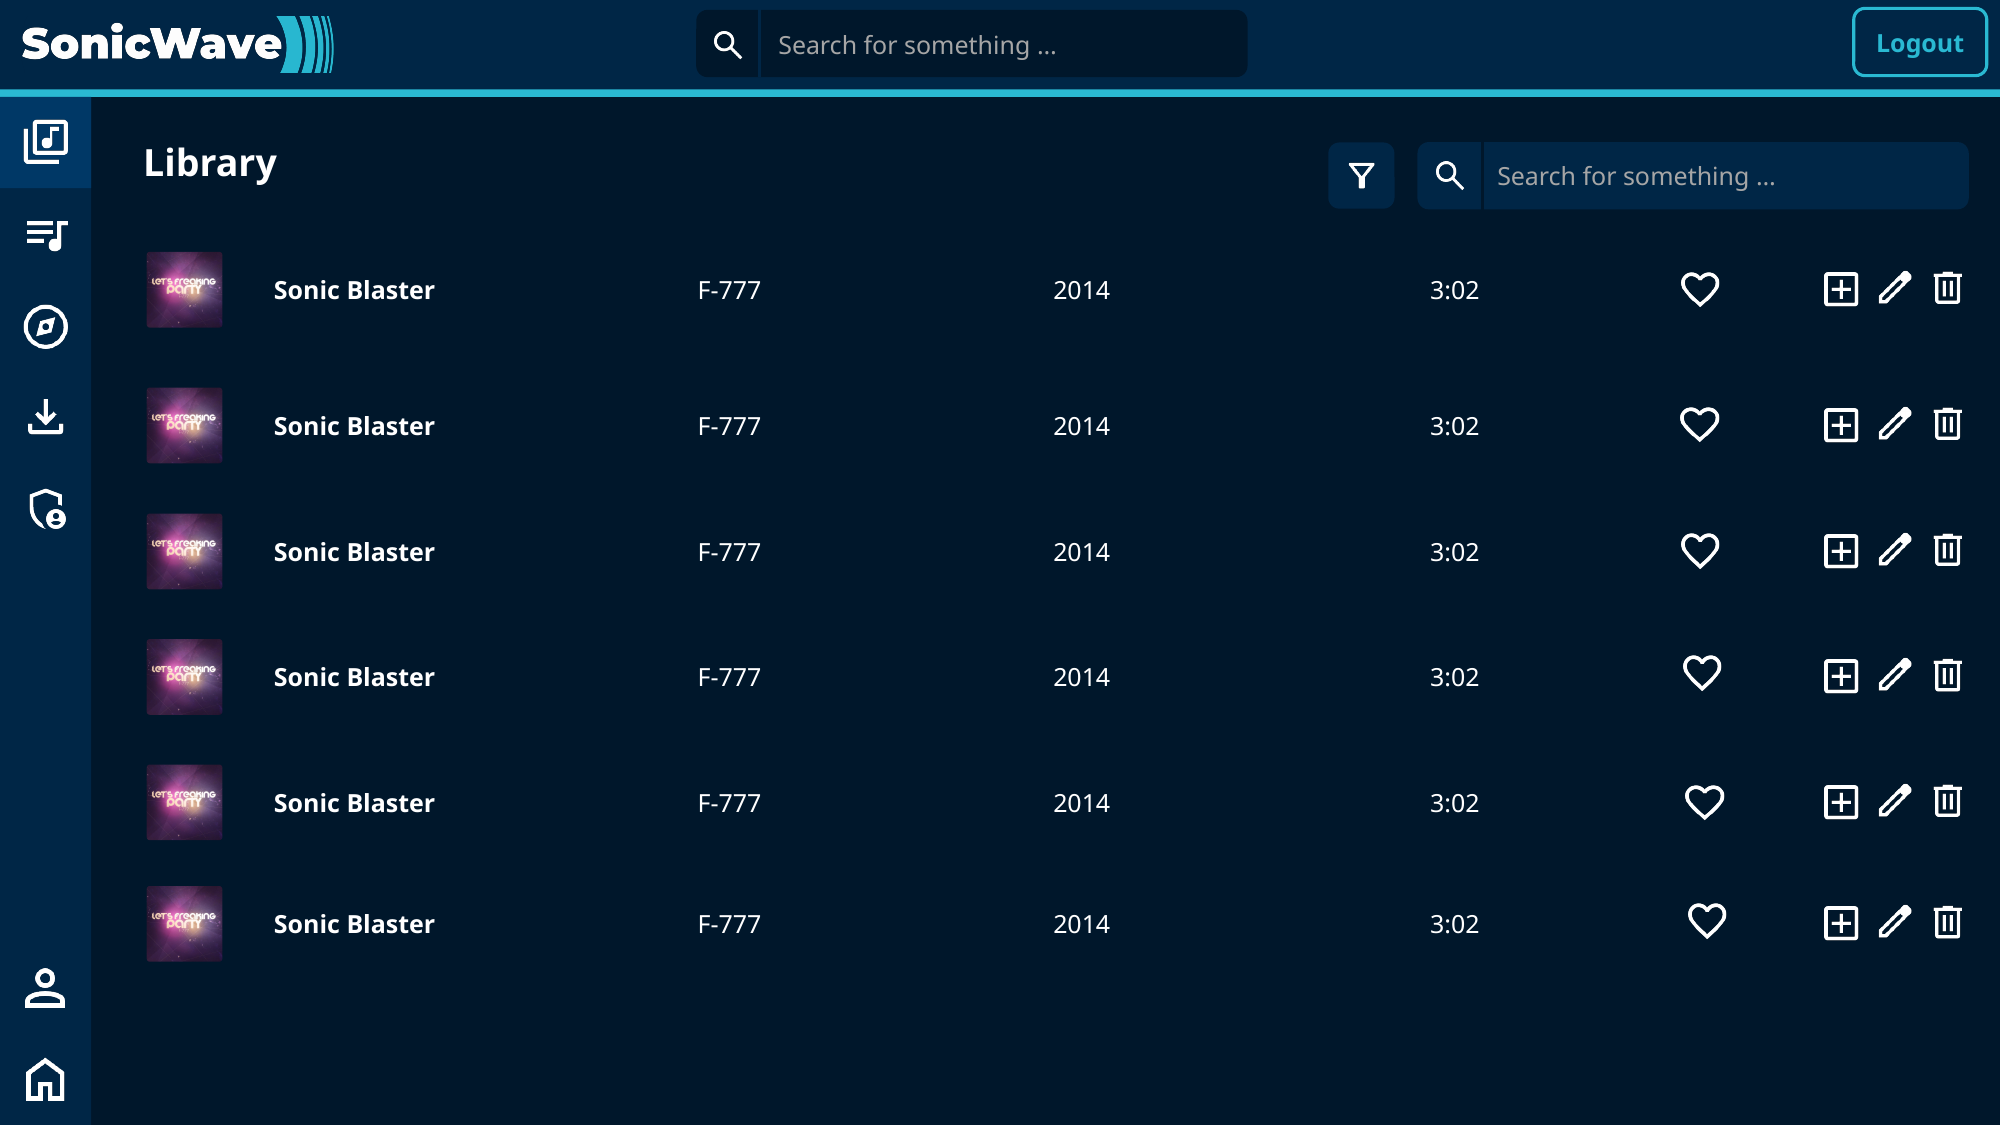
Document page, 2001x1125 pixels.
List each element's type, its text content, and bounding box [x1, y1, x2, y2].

picture [16, 1050, 75, 1109]
picture [146, 763, 223, 841]
text_box [1415, 140, 1481, 211]
picture [20, 484, 70, 534]
picture [1683, 898, 1731, 945]
picture [18, 389, 72, 443]
picture [709, 25, 748, 65]
text_box [0, 0, 2000, 88]
text_box Sonic Blaster [259, 528, 481, 574]
text_box Logout [1852, 6, 1989, 78]
picture [1872, 777, 1917, 822]
text_box 3:02 [1408, 654, 1505, 699]
picture [146, 513, 223, 590]
picture [1430, 156, 1470, 195]
picture [1676, 528, 1724, 575]
picture [1872, 265, 1917, 309]
text_box Search for something … [763, 22, 1090, 67]
picture [146, 638, 223, 716]
text_box 2014 [1032, 528, 1128, 574]
text_box [1326, 140, 1397, 211]
picture [1872, 899, 1917, 944]
picture [1817, 653, 1865, 700]
text_box [0, 190, 93, 1125]
picture [1342, 156, 1381, 196]
text_box [93, 98, 2000, 1125]
picture [1817, 401, 1865, 449]
text_box [0, 88, 2000, 98]
text_box 3:02 [1408, 402, 1505, 448]
text_box Sonic Blaster [259, 654, 481, 699]
picture [146, 387, 223, 464]
text_box Sonic Blaster [259, 901, 481, 946]
picture [1925, 265, 1970, 310]
text_box 3:02 [1408, 267, 1505, 312]
text_box F-777 [682, 267, 788, 312]
text_box F-777 [682, 779, 788, 825]
picture [146, 251, 223, 329]
text_box F-777 [682, 901, 788, 946]
text_box [1484, 140, 1971, 211]
text_box 3:02 [1408, 779, 1505, 825]
picture [1676, 401, 1723, 449]
text_box 2014 [1032, 779, 1128, 825]
picture [1925, 900, 1970, 944]
text_box 3:02 [1408, 901, 1505, 946]
text_box 2014 [1032, 654, 1128, 699]
picture [1925, 653, 1970, 697]
picture [1681, 780, 1728, 827]
picture [146, 885, 223, 963]
text_box F-777 [682, 654, 788, 699]
text_box [694, 8, 1250, 79]
picture [1817, 778, 1865, 826]
picture [1817, 527, 1865, 575]
text_box 3:02 [1408, 528, 1505, 574]
picture [15, 957, 76, 1019]
text_box Sonic Blaster [259, 779, 481, 825]
picture [1925, 401, 1970, 446]
picture [1872, 652, 1917, 697]
text_box Search for something … [1483, 153, 1809, 198]
text_box 2014 [1032, 402, 1128, 448]
picture [1678, 650, 1726, 697]
picture [1925, 527, 1970, 572]
text_box 2014 [1032, 267, 1128, 312]
picture [1872, 527, 1917, 571]
text_box Library [128, 132, 481, 192]
picture [19, 207, 72, 260]
picture [1925, 778, 1970, 823]
text_box [0, 95, 93, 190]
picture [17, 16, 337, 74]
picture [19, 300, 72, 353]
picture [1817, 265, 1865, 313]
text_box Sonic Blaster [259, 267, 481, 312]
text_box F-777 [682, 402, 788, 448]
picture [1817, 900, 1865, 947]
picture [19, 115, 72, 168]
picture [1872, 400, 1917, 445]
text_box F-777 [682, 528, 788, 574]
text_box 2014 [1032, 901, 1128, 946]
text_box Sonic Blaster [259, 402, 481, 448]
picture [1676, 266, 1724, 313]
